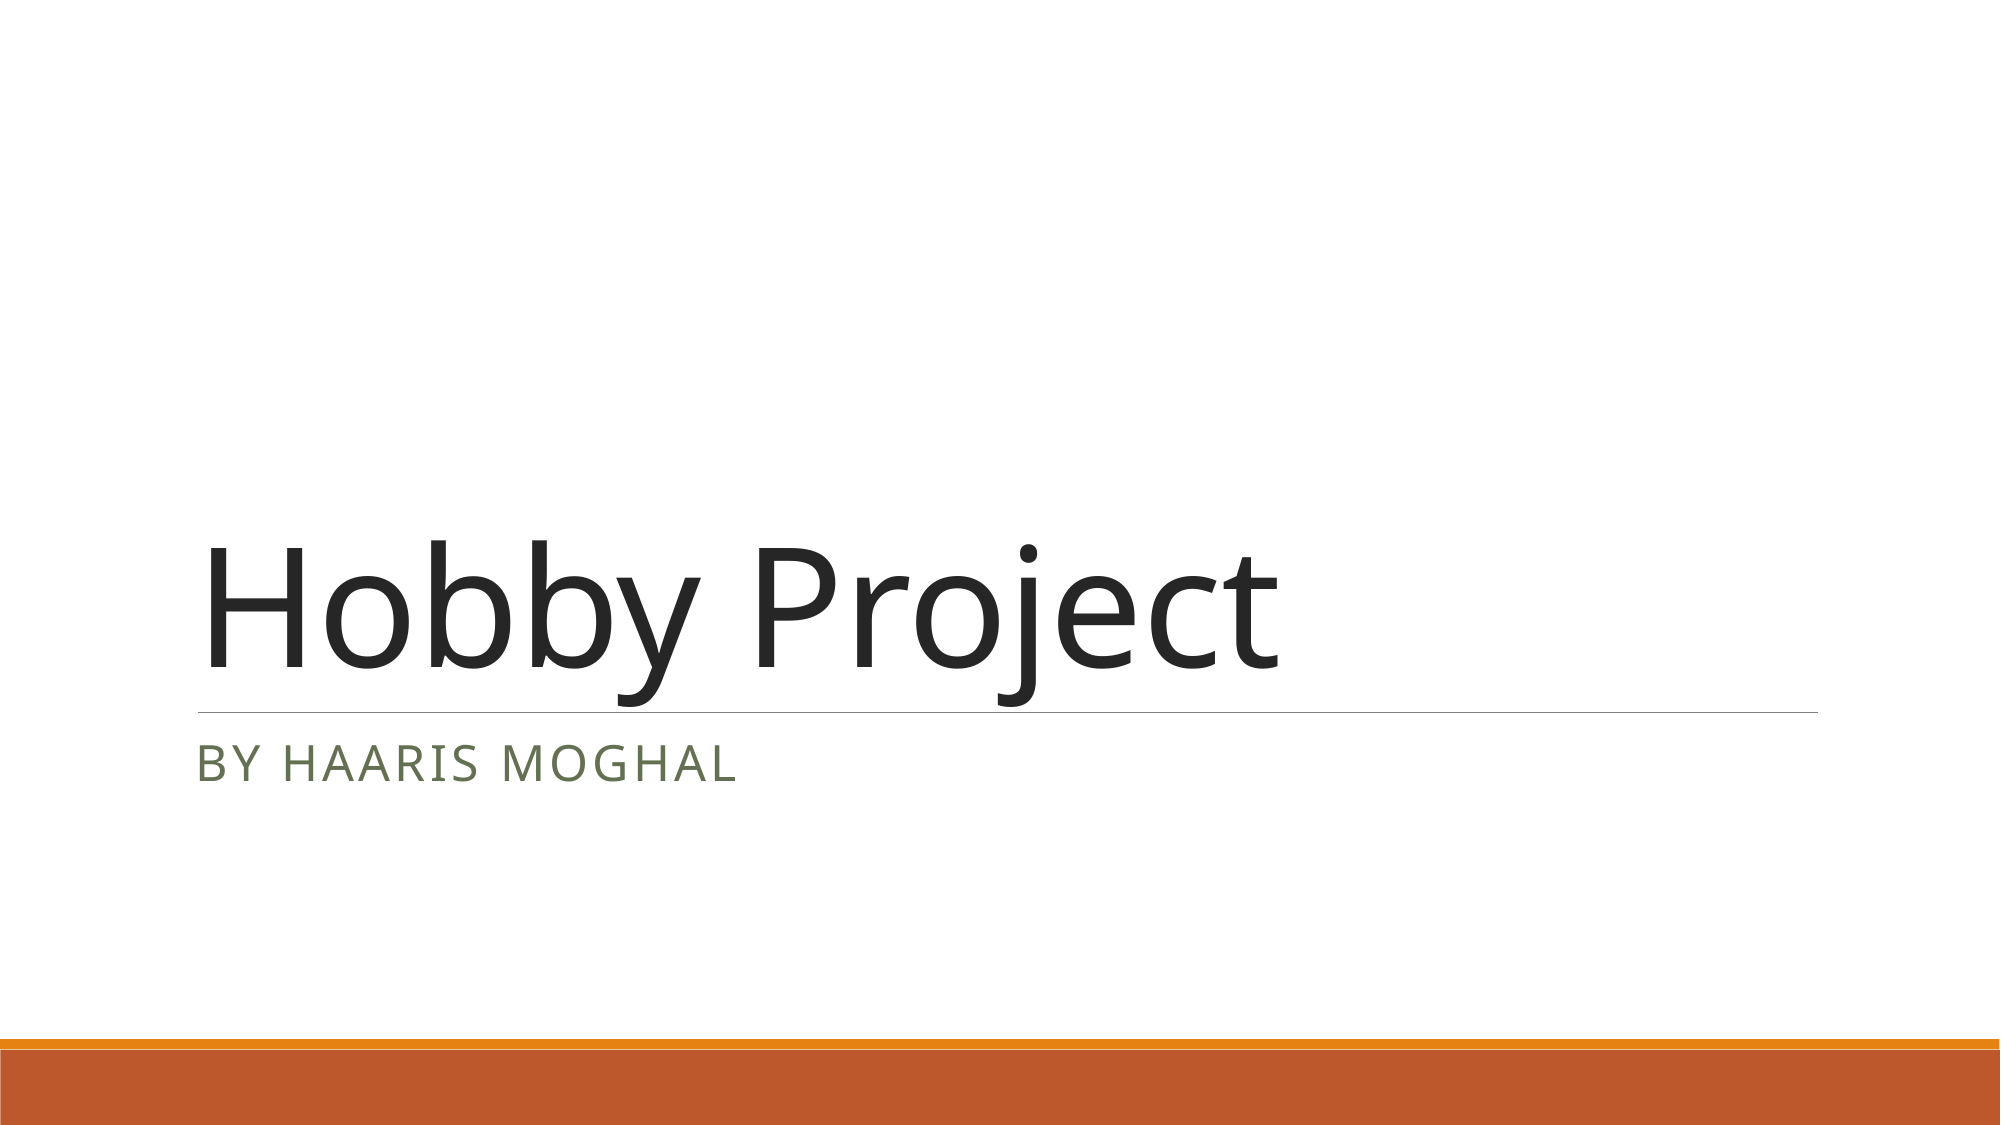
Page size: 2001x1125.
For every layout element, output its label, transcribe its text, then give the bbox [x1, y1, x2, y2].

title Hobby Project [180, 124, 1830, 710]
subtitle By Haaris Moghal [180, 730, 1831, 919]
